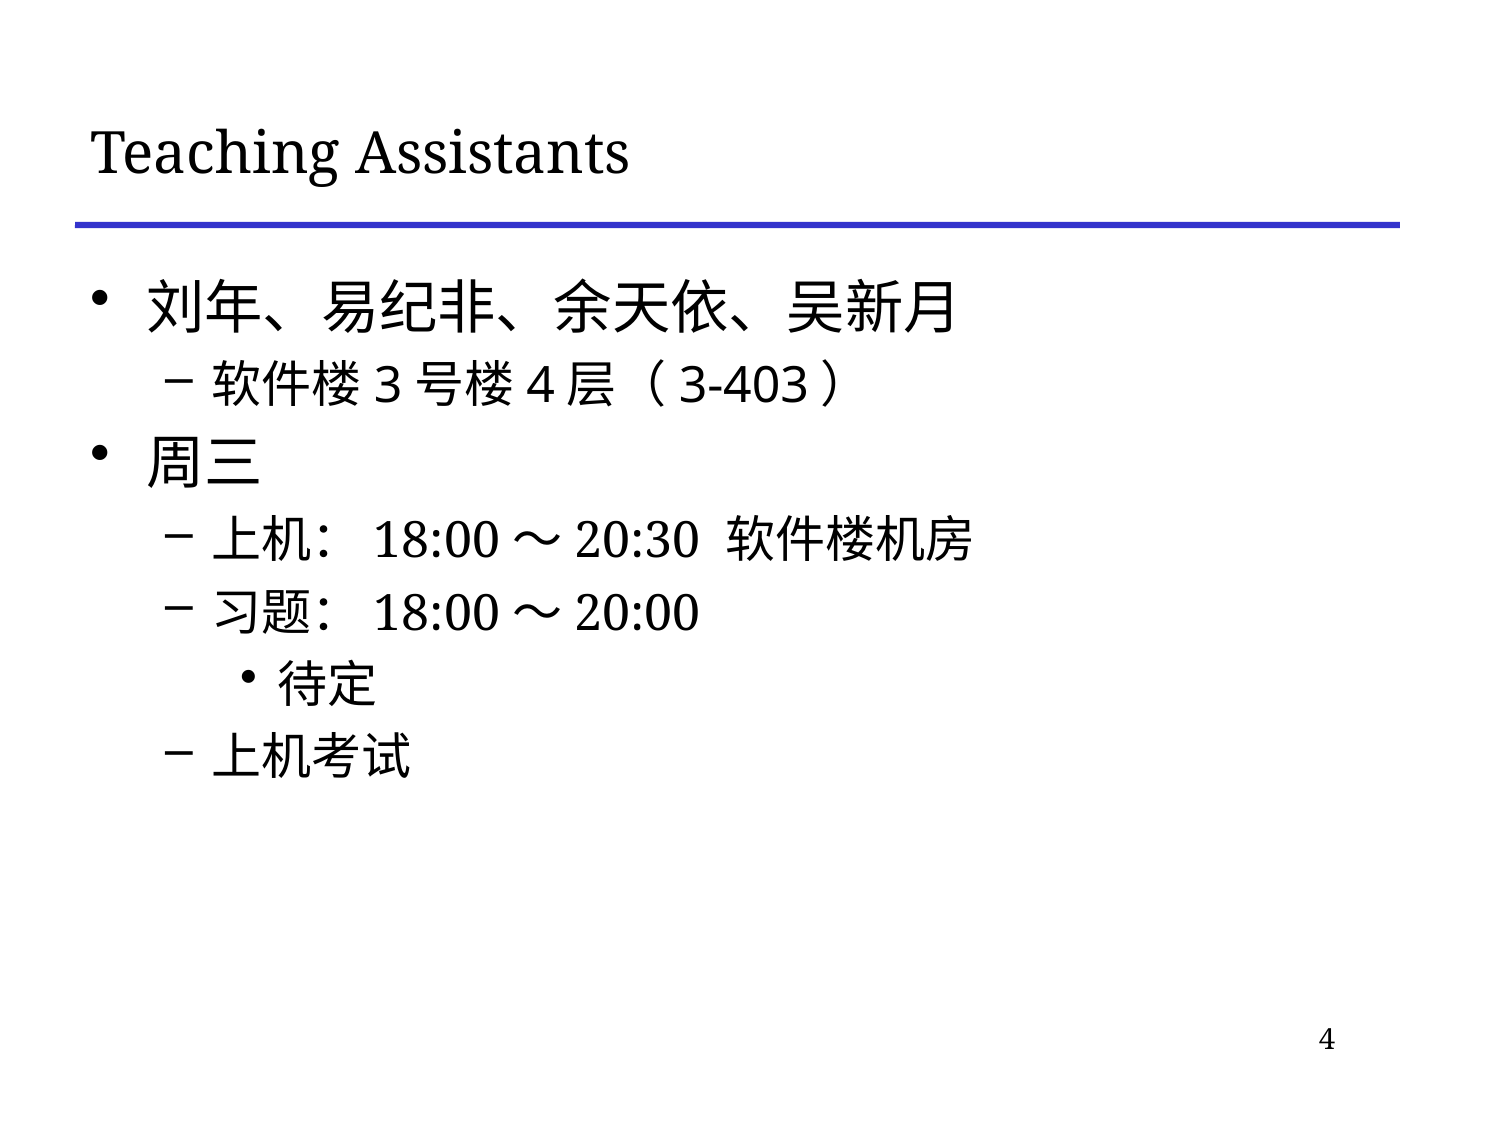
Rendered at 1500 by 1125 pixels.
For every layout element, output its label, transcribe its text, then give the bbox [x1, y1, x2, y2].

title Teaching Assistants [75, 75, 1400, 225]
slide_number 4 [1137, 1012, 1351, 1088]
list 刘年、易纪非、余天依、吴新月 软件楼3号楼4层（3-403） 周三 上机：18:00～20:30 软件楼机房 习题：18:00～20:00 待定 上机考试 [75, 262, 1475, 988]
